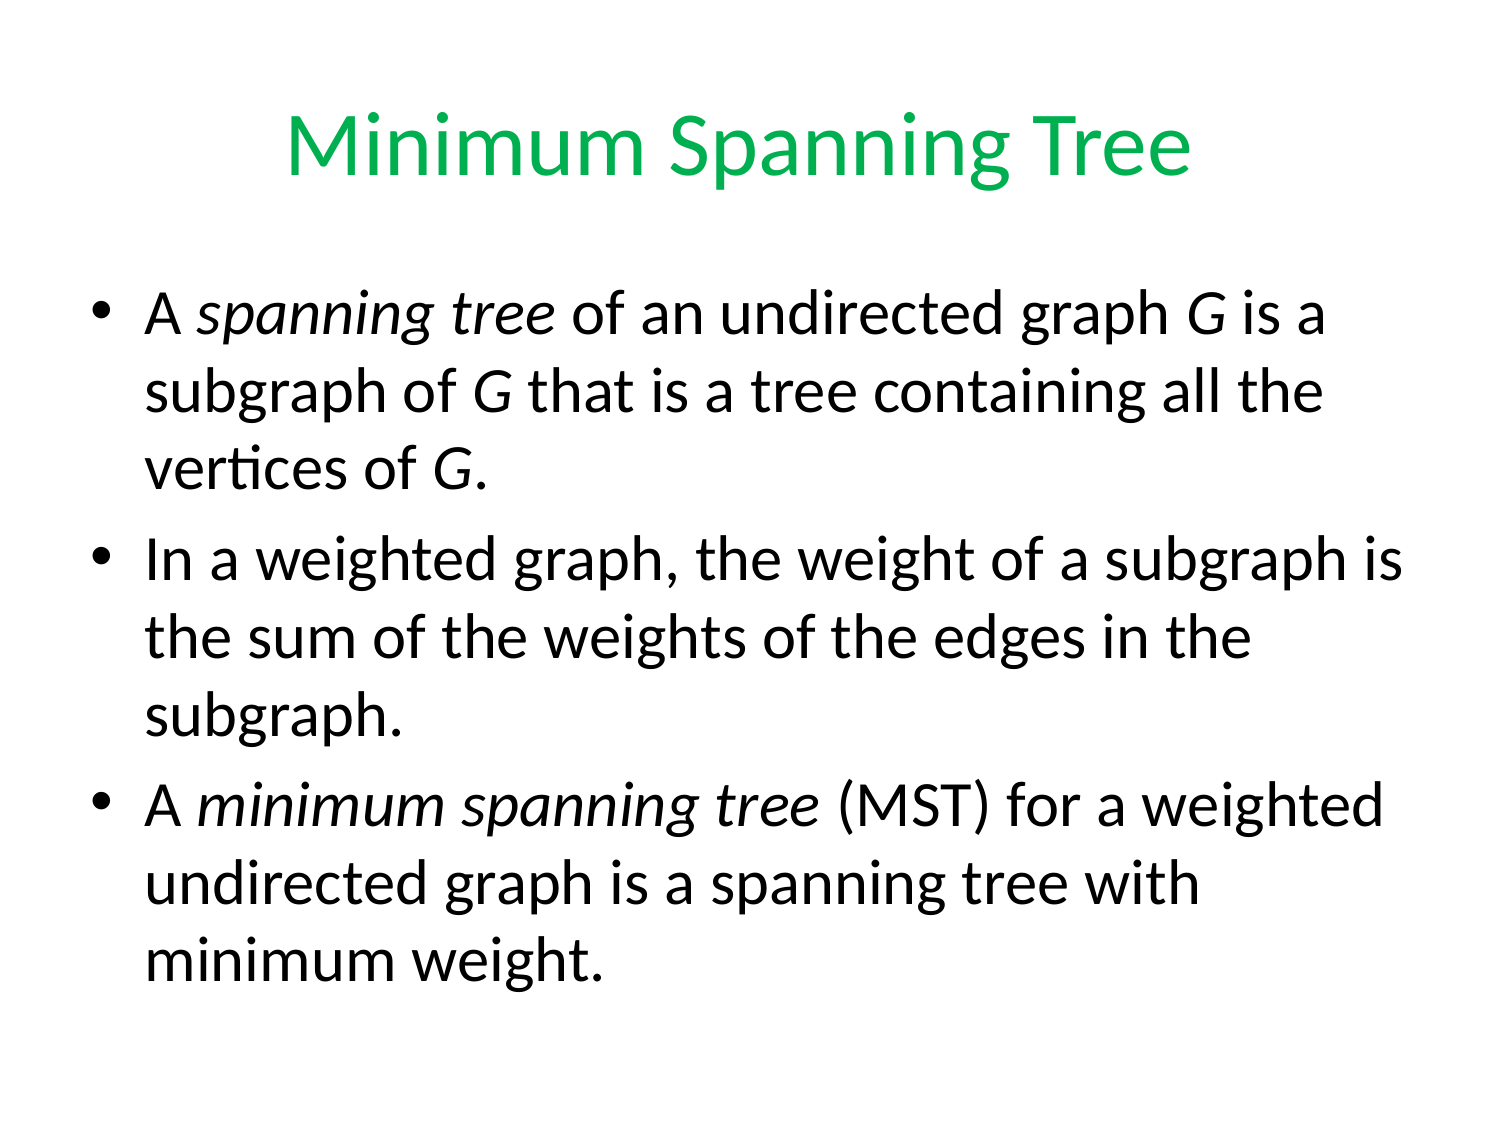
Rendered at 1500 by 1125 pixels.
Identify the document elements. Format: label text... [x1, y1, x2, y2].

list A spanning tree of an undirected graph G is a subgraph of G that is a tree containing all the vertices of G. In a weighted graph, the weight of a subgraph is the sum of the weights of the edges in the subgraph. A minimum spanning tree (MST) for a weighted undirected graph is a spanning tree with minimum weight. [75, 262, 1425, 1005]
title Minimum Spanning Tree [75, 45, 1425, 233]
